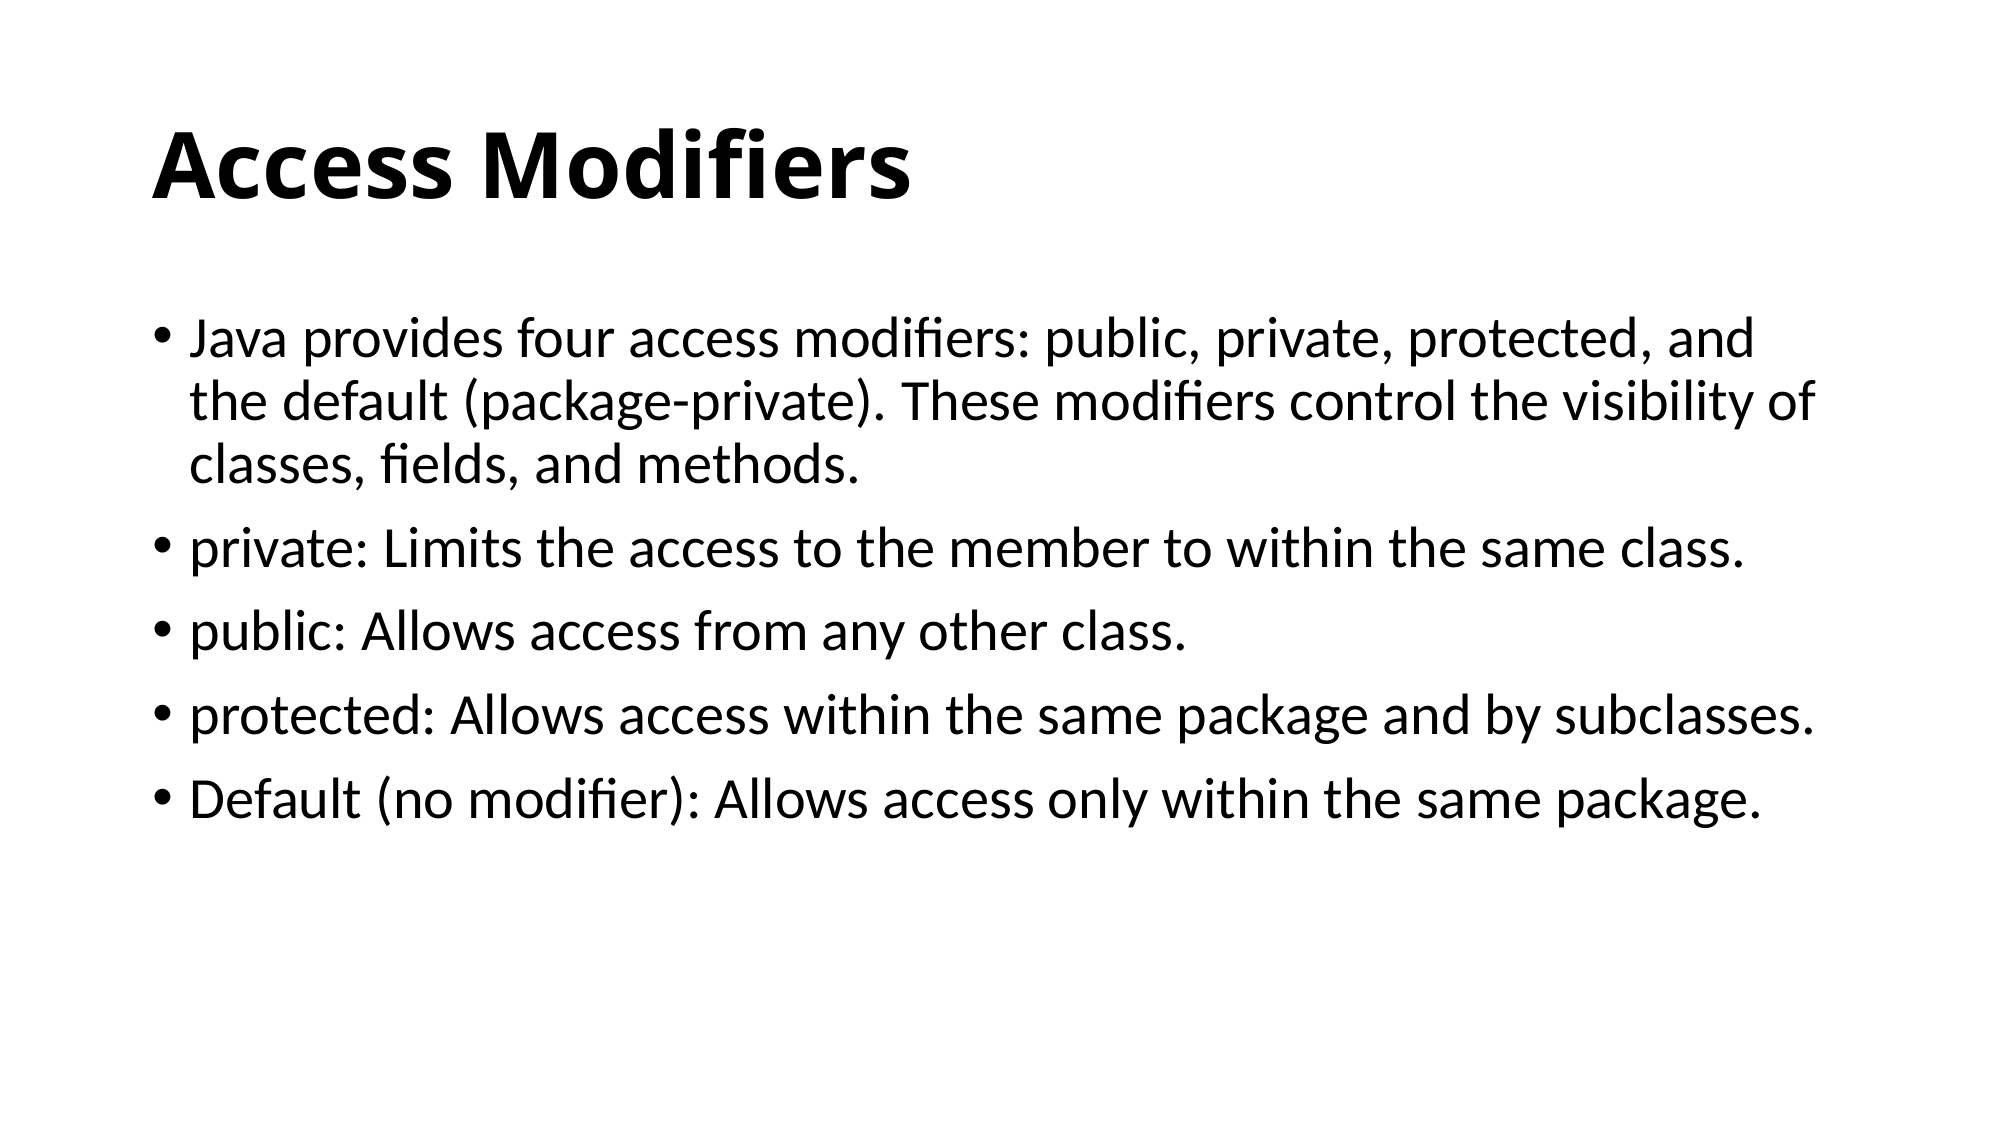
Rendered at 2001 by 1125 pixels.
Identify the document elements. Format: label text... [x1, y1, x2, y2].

title Access Modifiers [137, 59, 1863, 278]
list Java provides four access modifiers: public, private, protected, and the default (package-private). These modifiers control the visibility of classes, fields, and methods. private: Limits the access to the member to within the same class. public: Allows access from any other class. protected: Allows access within the same package and by subclasses. Default (no modifier): Allows access only within the same package. [137, 299, 1863, 1014]
